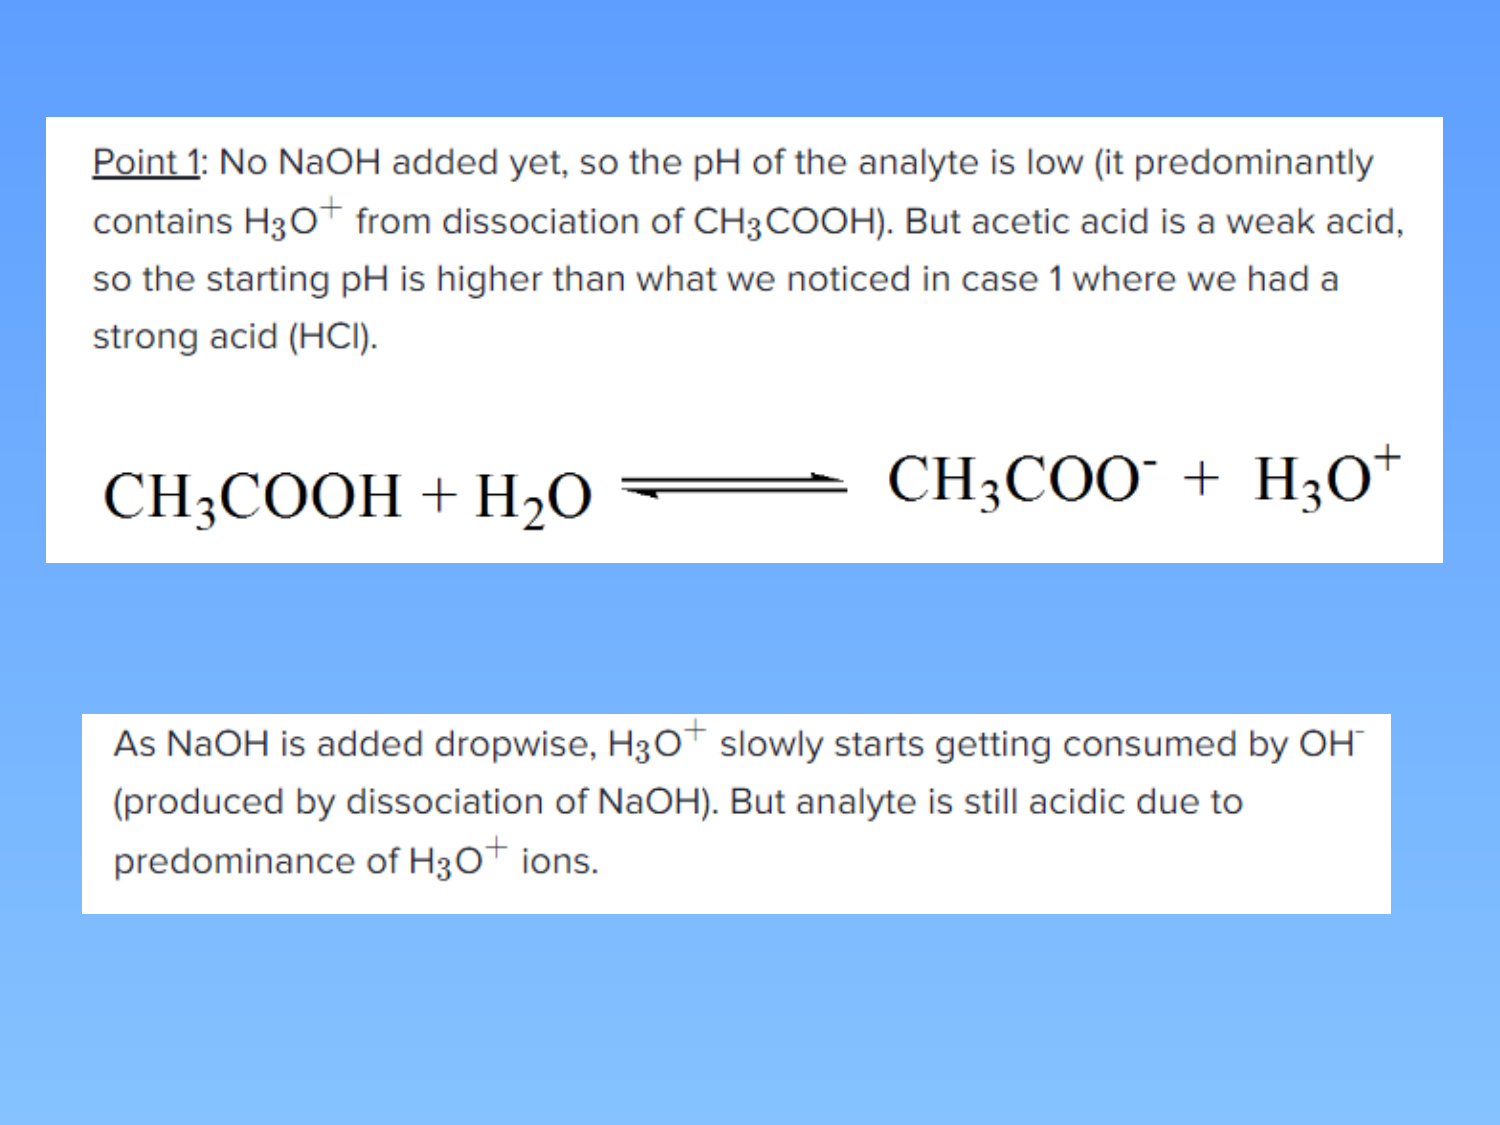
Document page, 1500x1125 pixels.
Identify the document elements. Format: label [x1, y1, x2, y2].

list [46, 116, 1443, 563]
picture [81, 714, 1391, 915]
